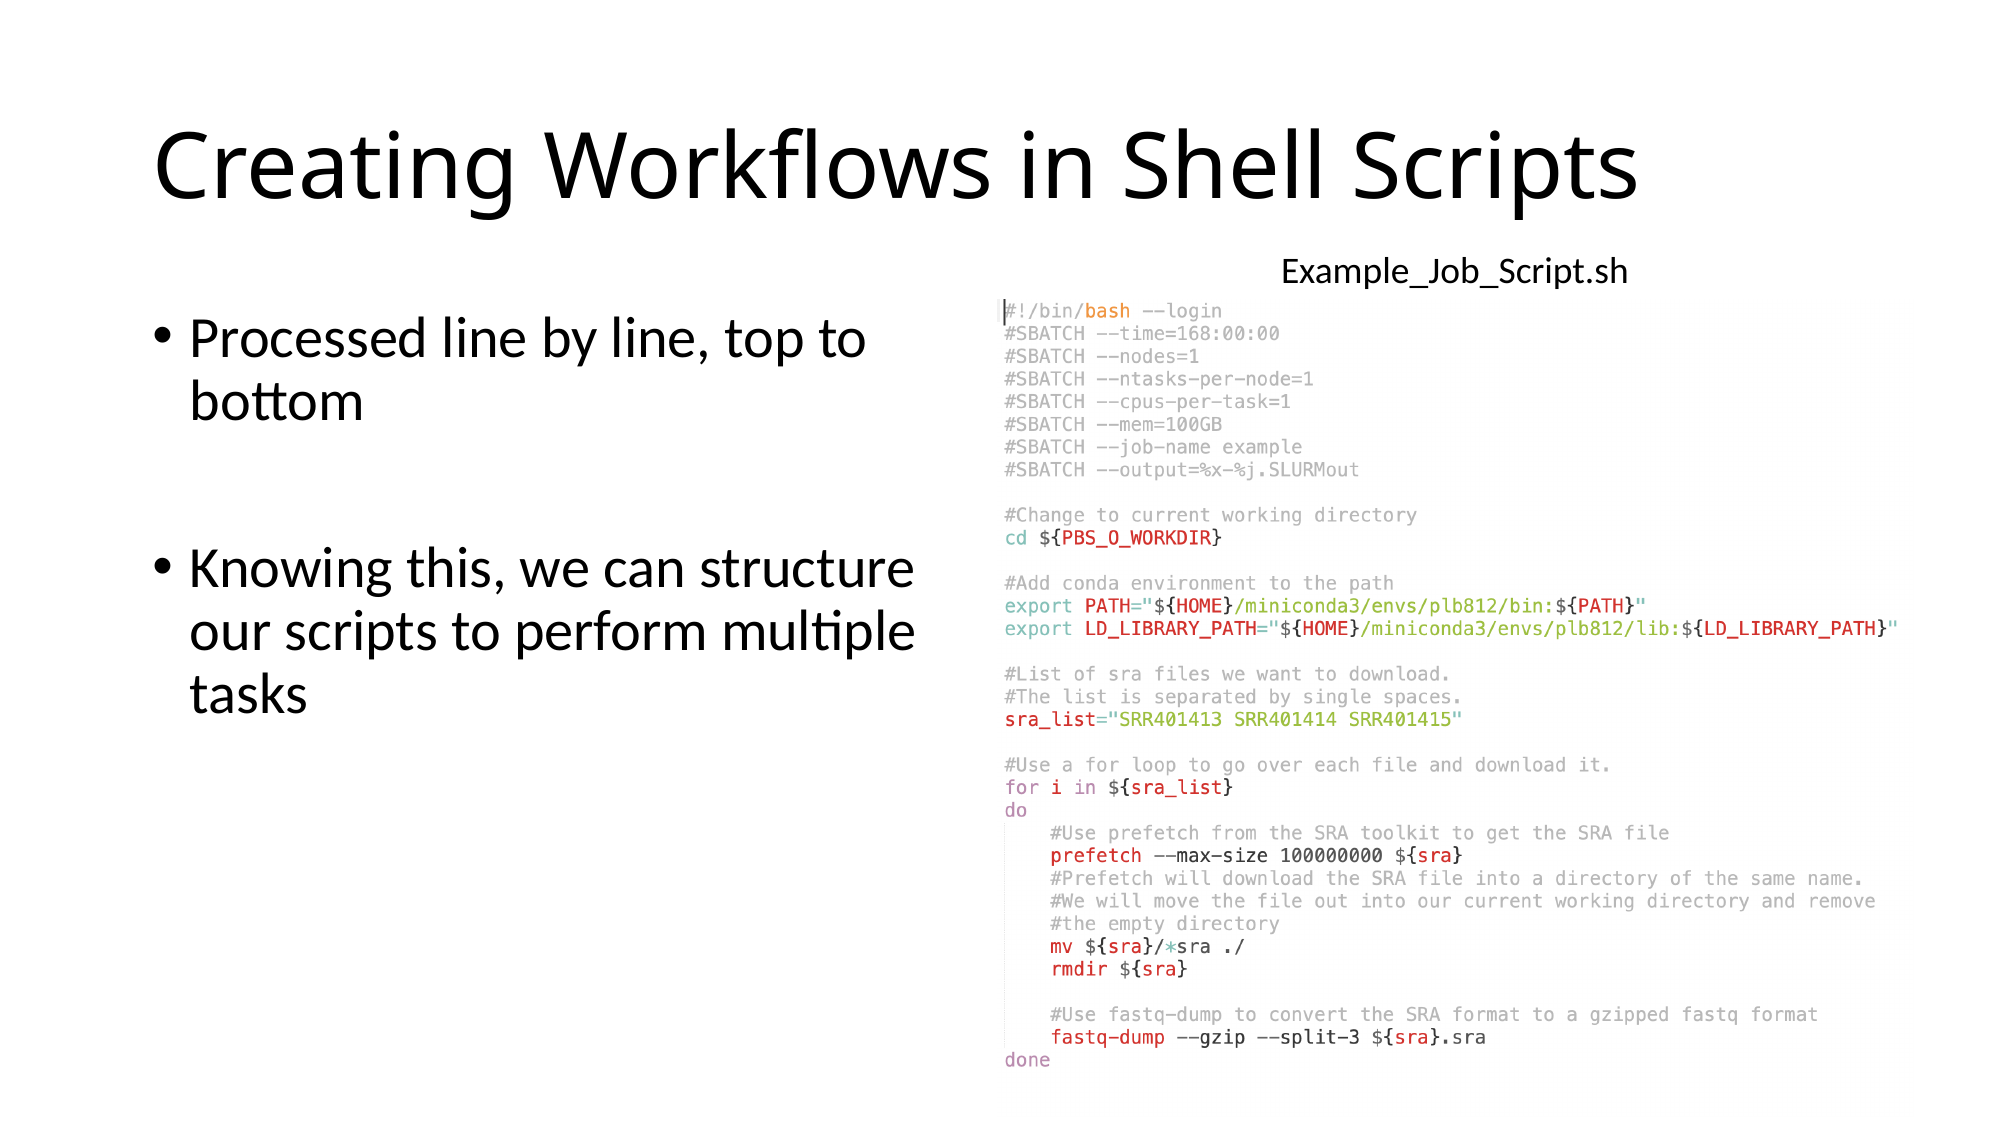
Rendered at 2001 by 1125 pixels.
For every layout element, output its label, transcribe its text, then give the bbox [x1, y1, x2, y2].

list Processed line by line, top to bottom Knowing this, we can structure our scripts to perform multiple tasks [137, 299, 958, 1066]
picture [997, 299, 1914, 1117]
text_box Example_Job_Script.sh [1266, 238, 1645, 299]
title Creating Workflows in Shell Scripts [137, 59, 1863, 278]
